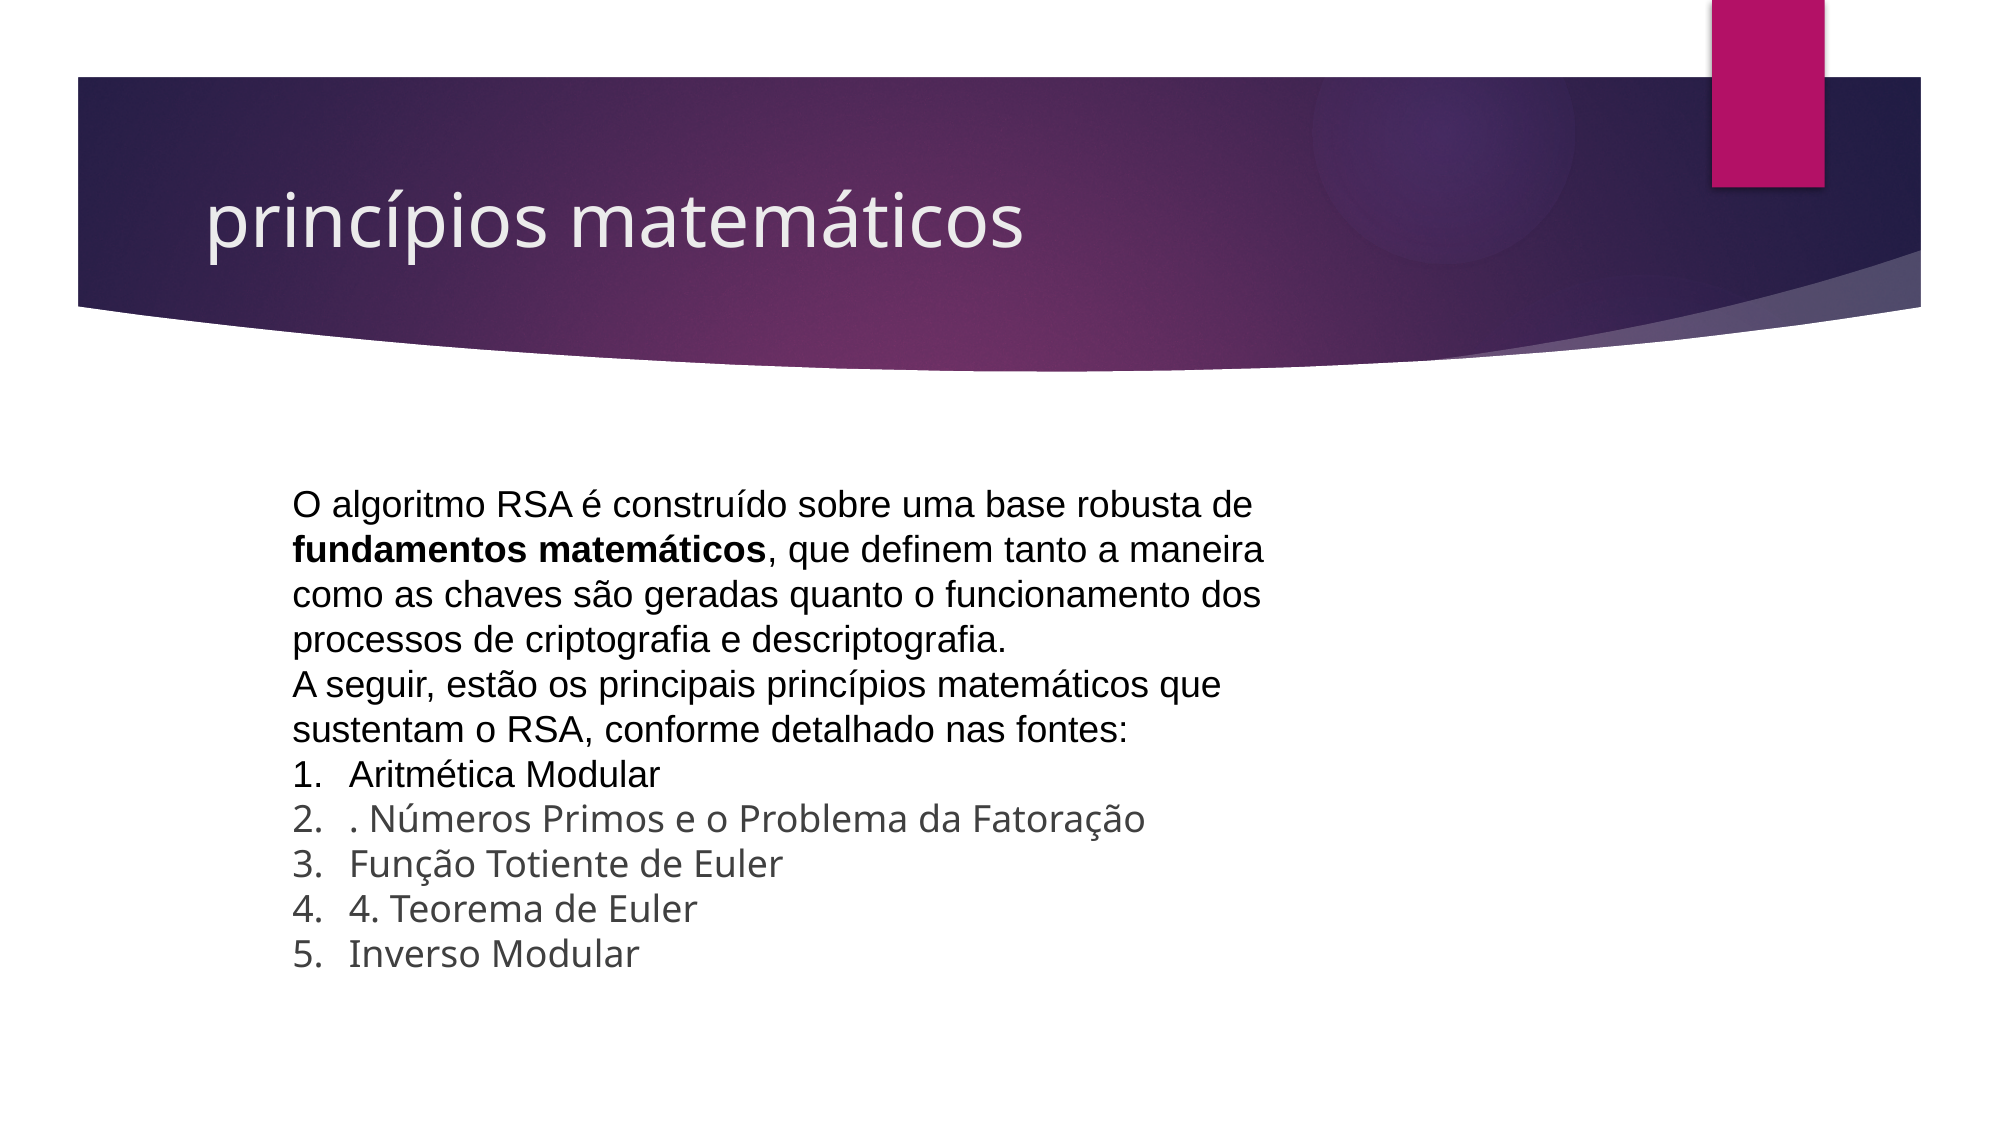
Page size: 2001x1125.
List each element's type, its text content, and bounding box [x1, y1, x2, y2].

list O algoritmo RSA é construído sobre uma base robusta de fundamentos matemáticos, que definem tanto a maneira como as chaves são geradas quanto o funcionamento dos processos de criptografia e descriptografia. A seguir, estão os principais princípios matemáticos que sustentam o RSA, conforme detalhado nas fontes: Aritmética Modular . Números Primos e o Problema da Fatoração Função Totiente de Euler 4. Teorema de Euler Inverso Modular [277, 423, 1352, 1076]
title princípios matemáticos [189, 159, 1627, 276]
